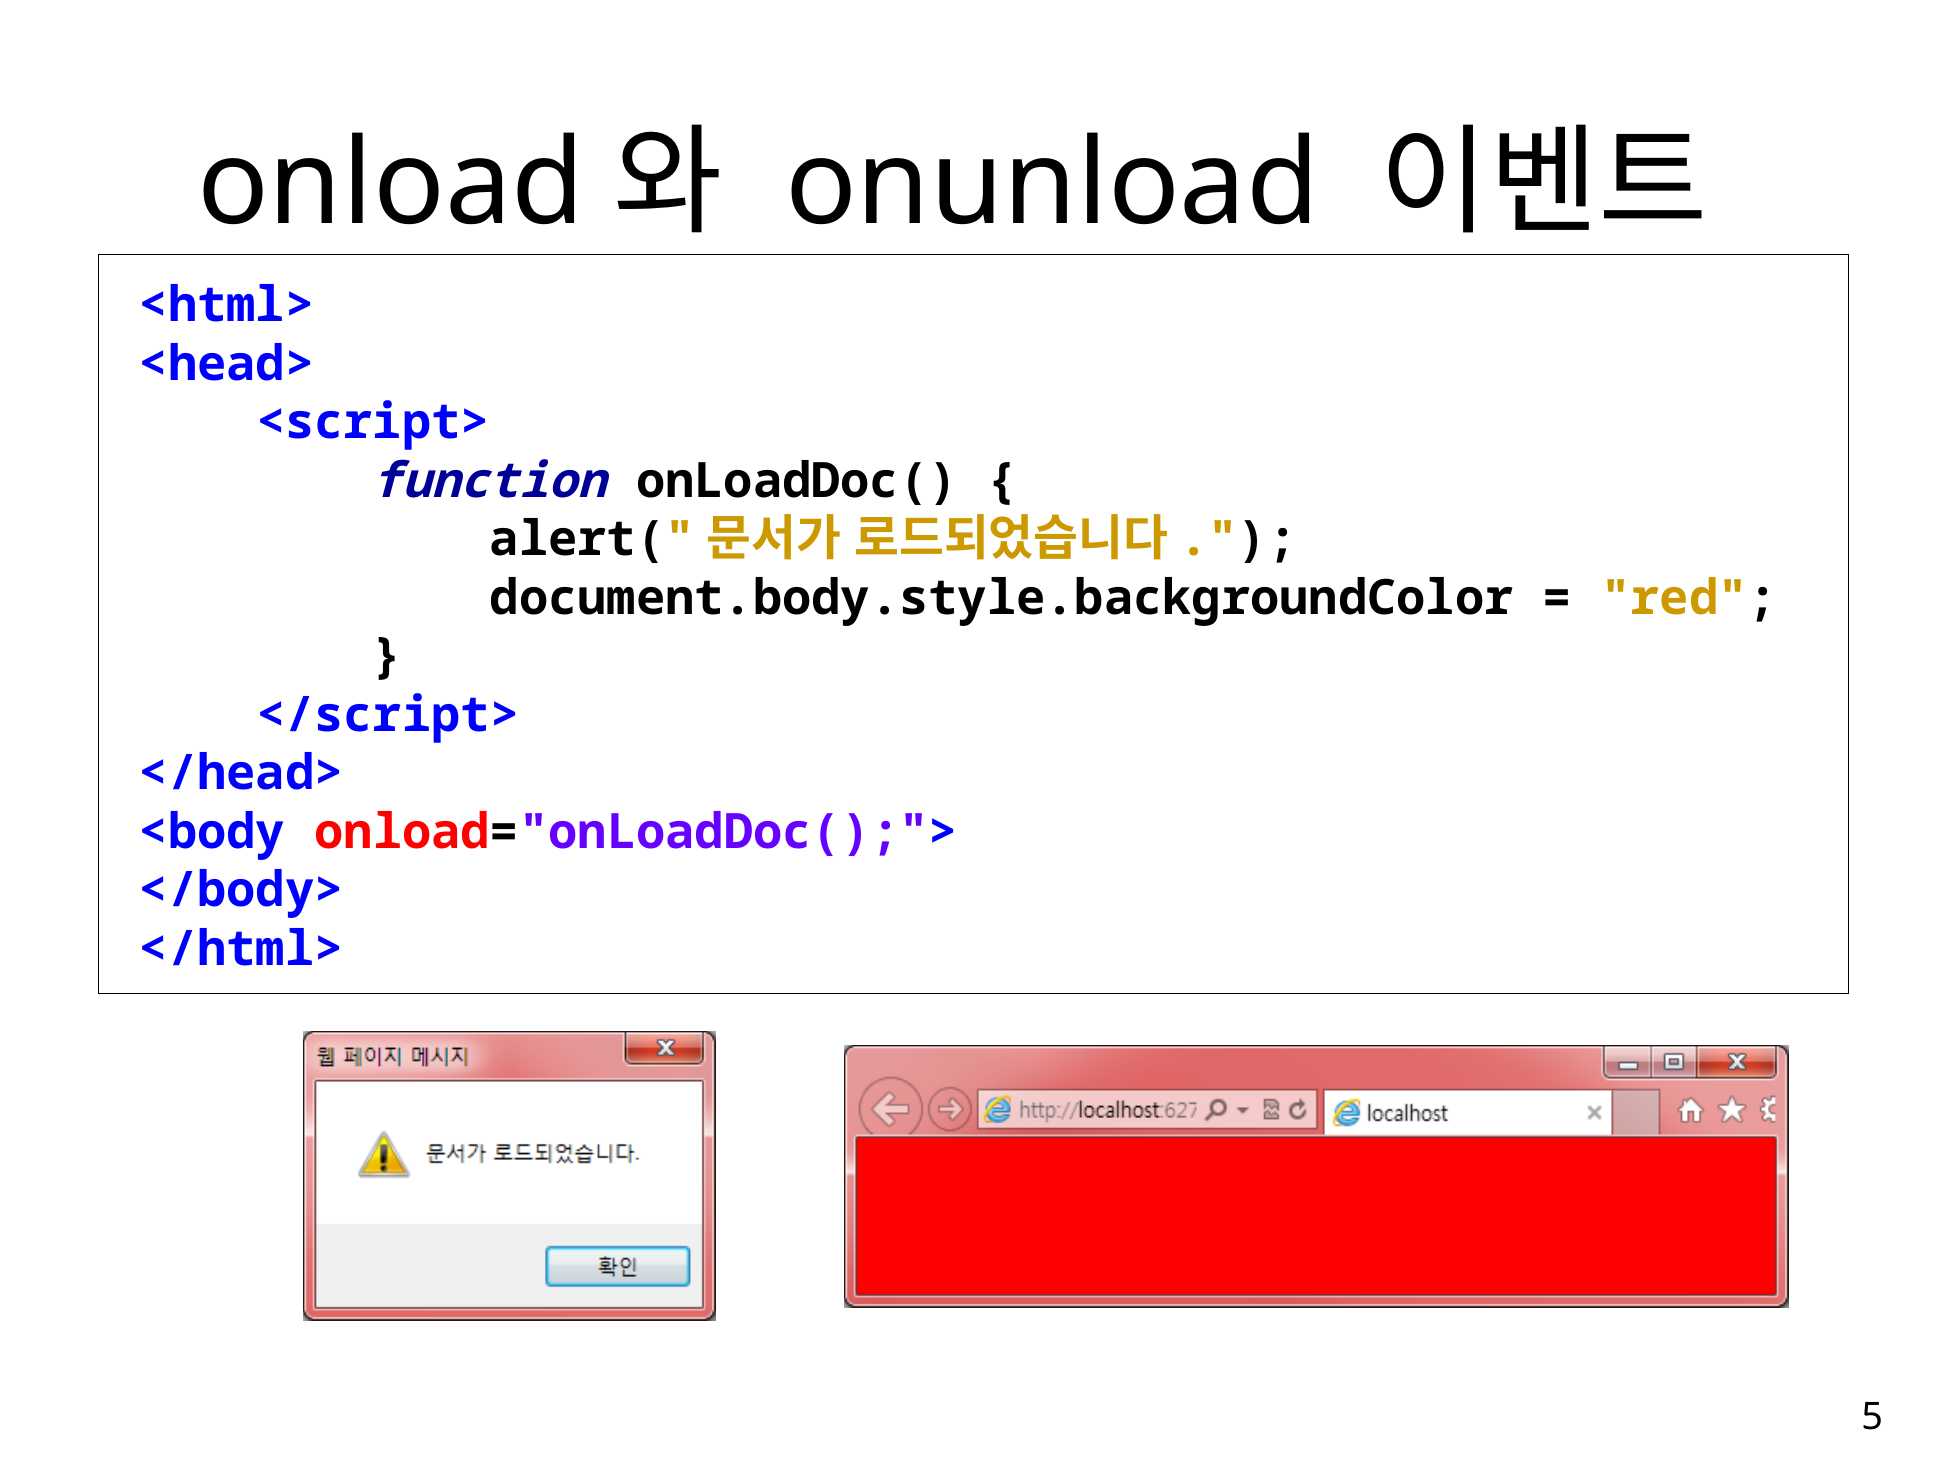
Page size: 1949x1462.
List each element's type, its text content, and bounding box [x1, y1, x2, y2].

slide_number 5 [1496, 1372, 1899, 1462]
picture [302, 1031, 717, 1321]
picture [843, 1045, 1789, 1308]
title onload와 onunload 이벤트 [156, 92, 1749, 254]
text_box <html> <head> <script> function onLoadDoc() { alert("문서가 로드되었습니다."); document.body.style.backgroundColor = "red"; } </script> </head> <body onload="onLoadDoc();"> </body> </html> [98, 254, 1849, 994]
